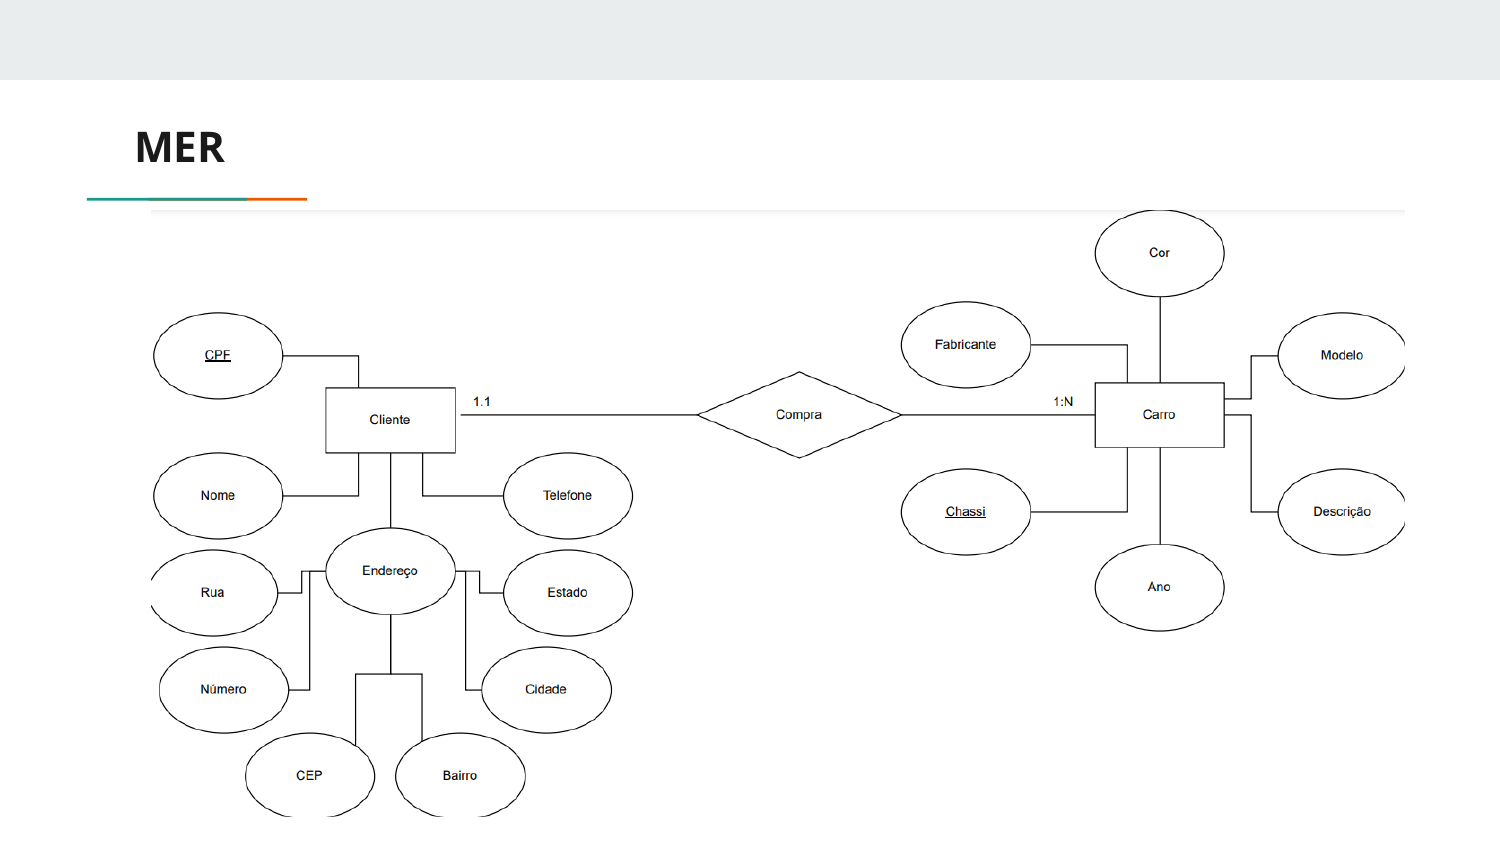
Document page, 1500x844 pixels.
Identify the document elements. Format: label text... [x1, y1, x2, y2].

title MER [119, 102, 1381, 190]
picture [151, 210, 1406, 817]
